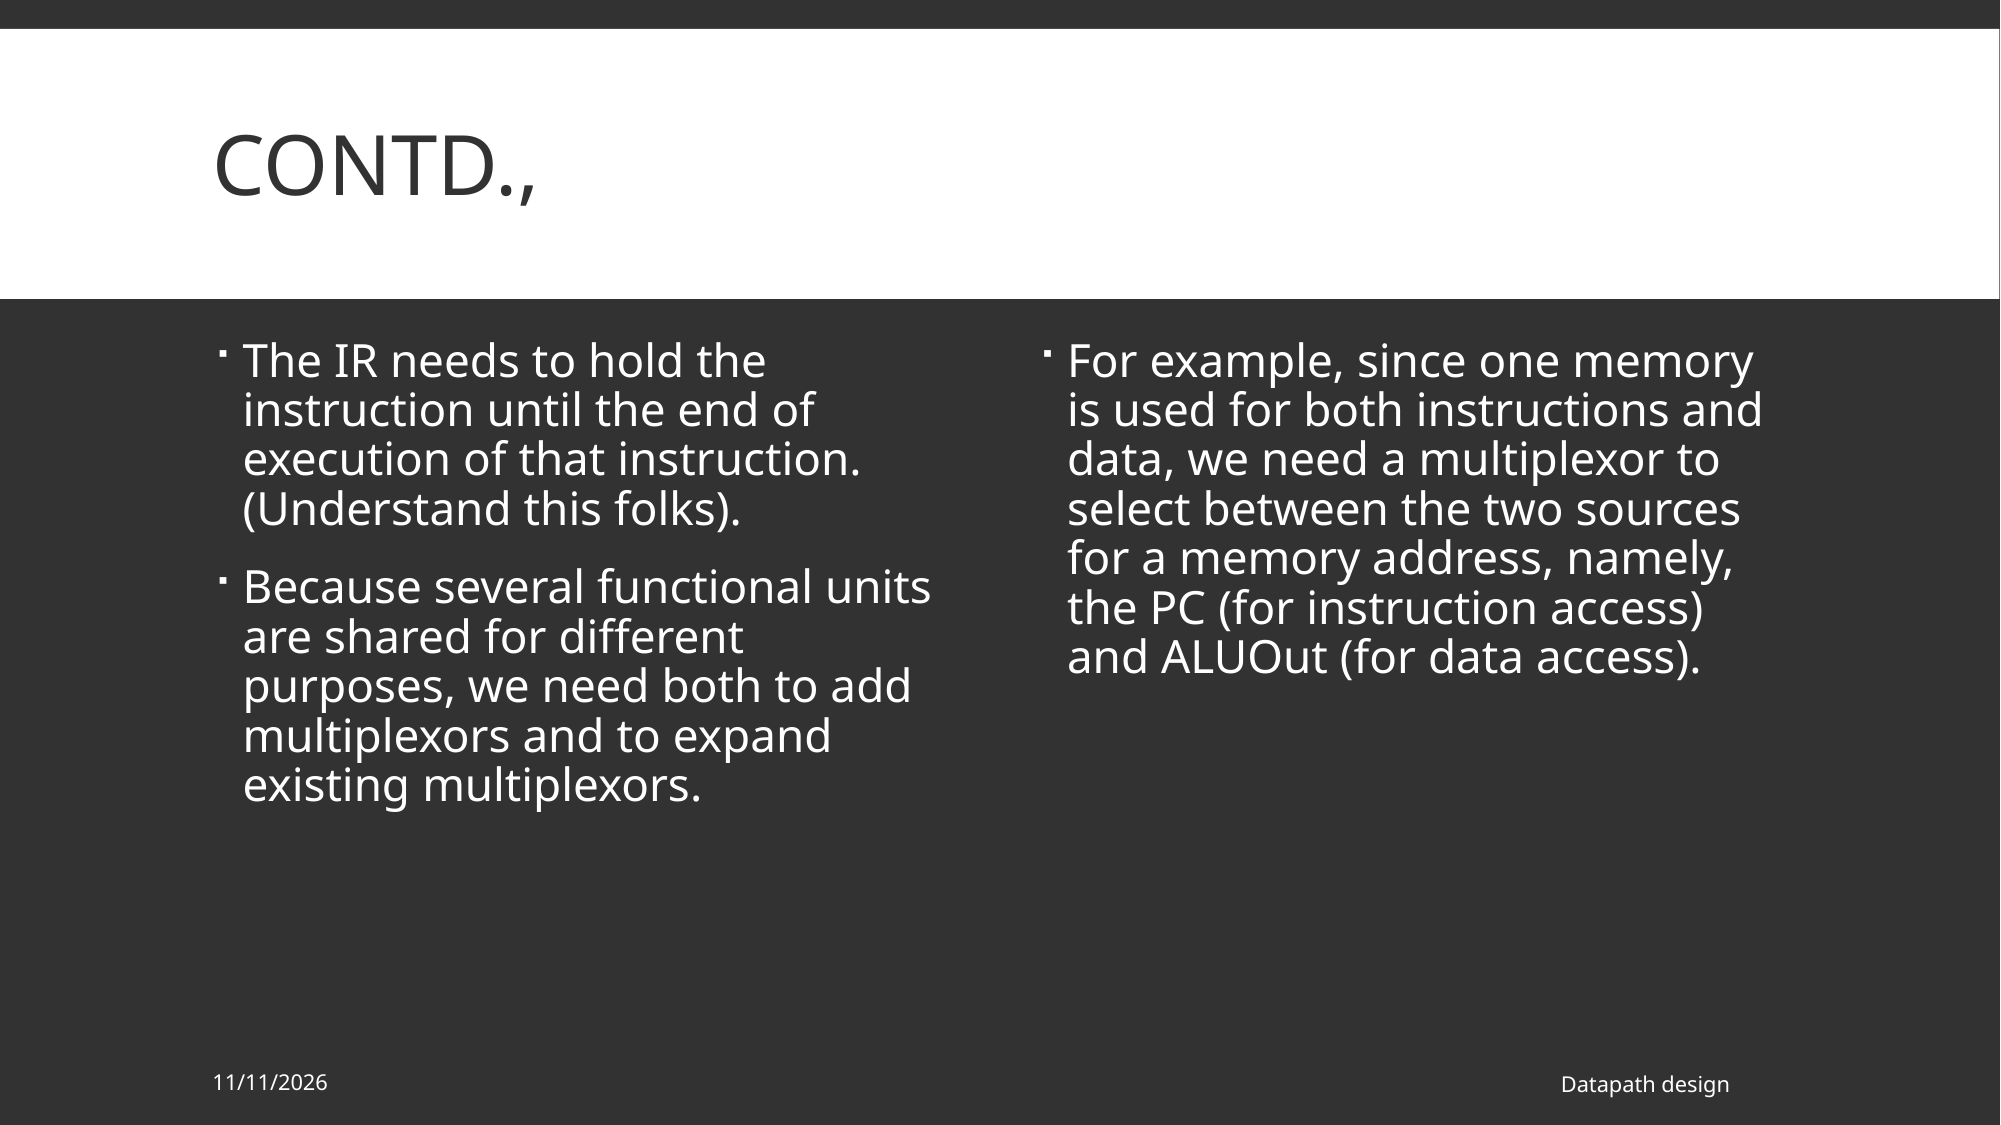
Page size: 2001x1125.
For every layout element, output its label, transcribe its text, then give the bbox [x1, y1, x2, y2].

list The IR needs to hold the instruction until the end of execution of that instruction. (Understand this folks). Because several functional units are shared for different purposes, we need both to add multiplexors and to expand existing multiplexors. [197, 329, 978, 1020]
list For example, since one memory is used for both instructions and data, we need a multiplexor to select between the two sources for a memory address, namely, the PC (for instruction access) and ALUOut (for data access). [1022, 329, 1803, 1020]
footer Datapath design [918, 1053, 1746, 1114]
title Contd., [197, 46, 1803, 295]
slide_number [197, 1053, 690, 1114]
